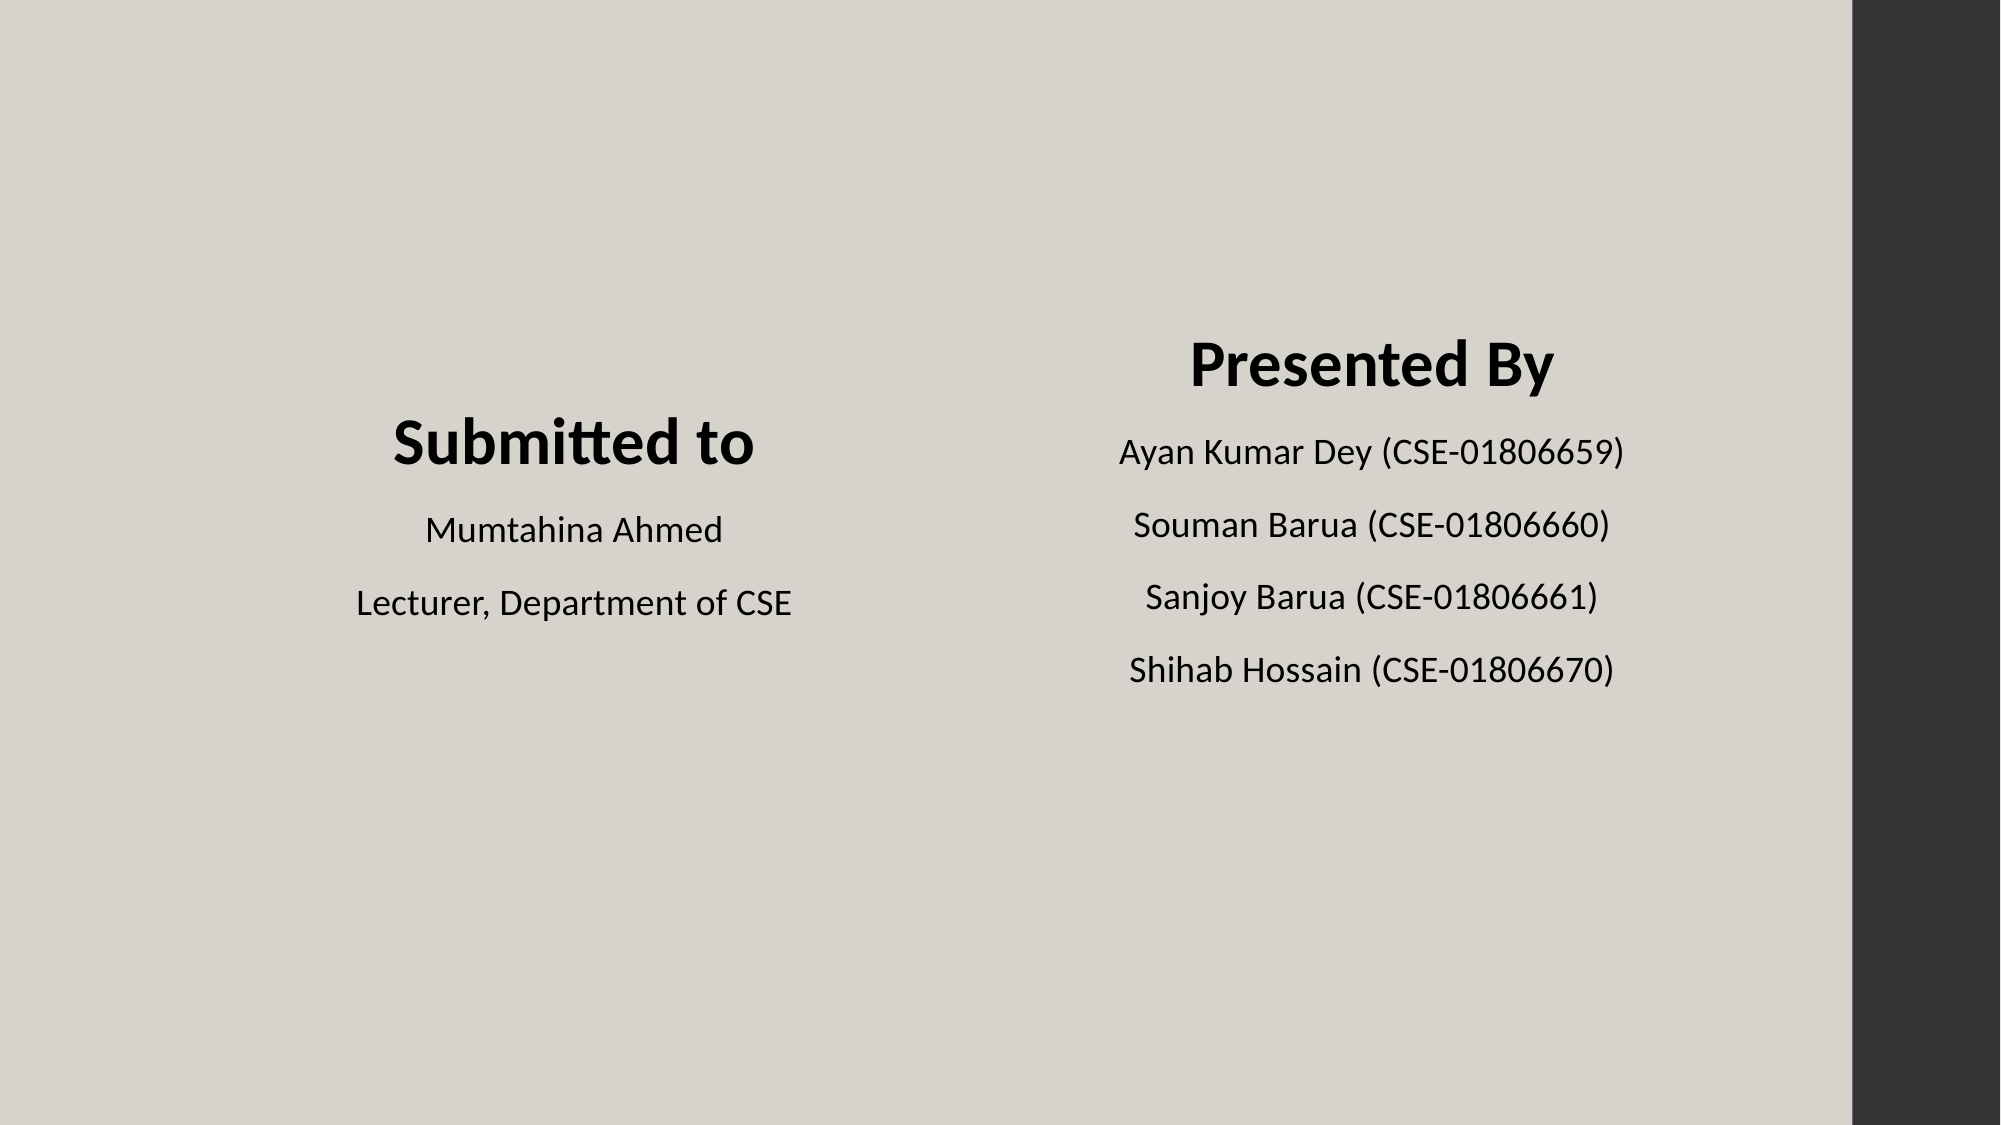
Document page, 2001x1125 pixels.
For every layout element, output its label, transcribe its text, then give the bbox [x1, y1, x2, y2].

list Presented By Ayan Kumar Dey (CSE-01806659) Souman Barua (CSE-01806660) Sanjoy Barua (CSE-01806661) Shihab Hossain (CSE-01806670) [1005, 299, 1740, 1014]
list Submitted to Mumtahina Ahmed Lecturer, Department of CSE [206, 299, 942, 1014]
